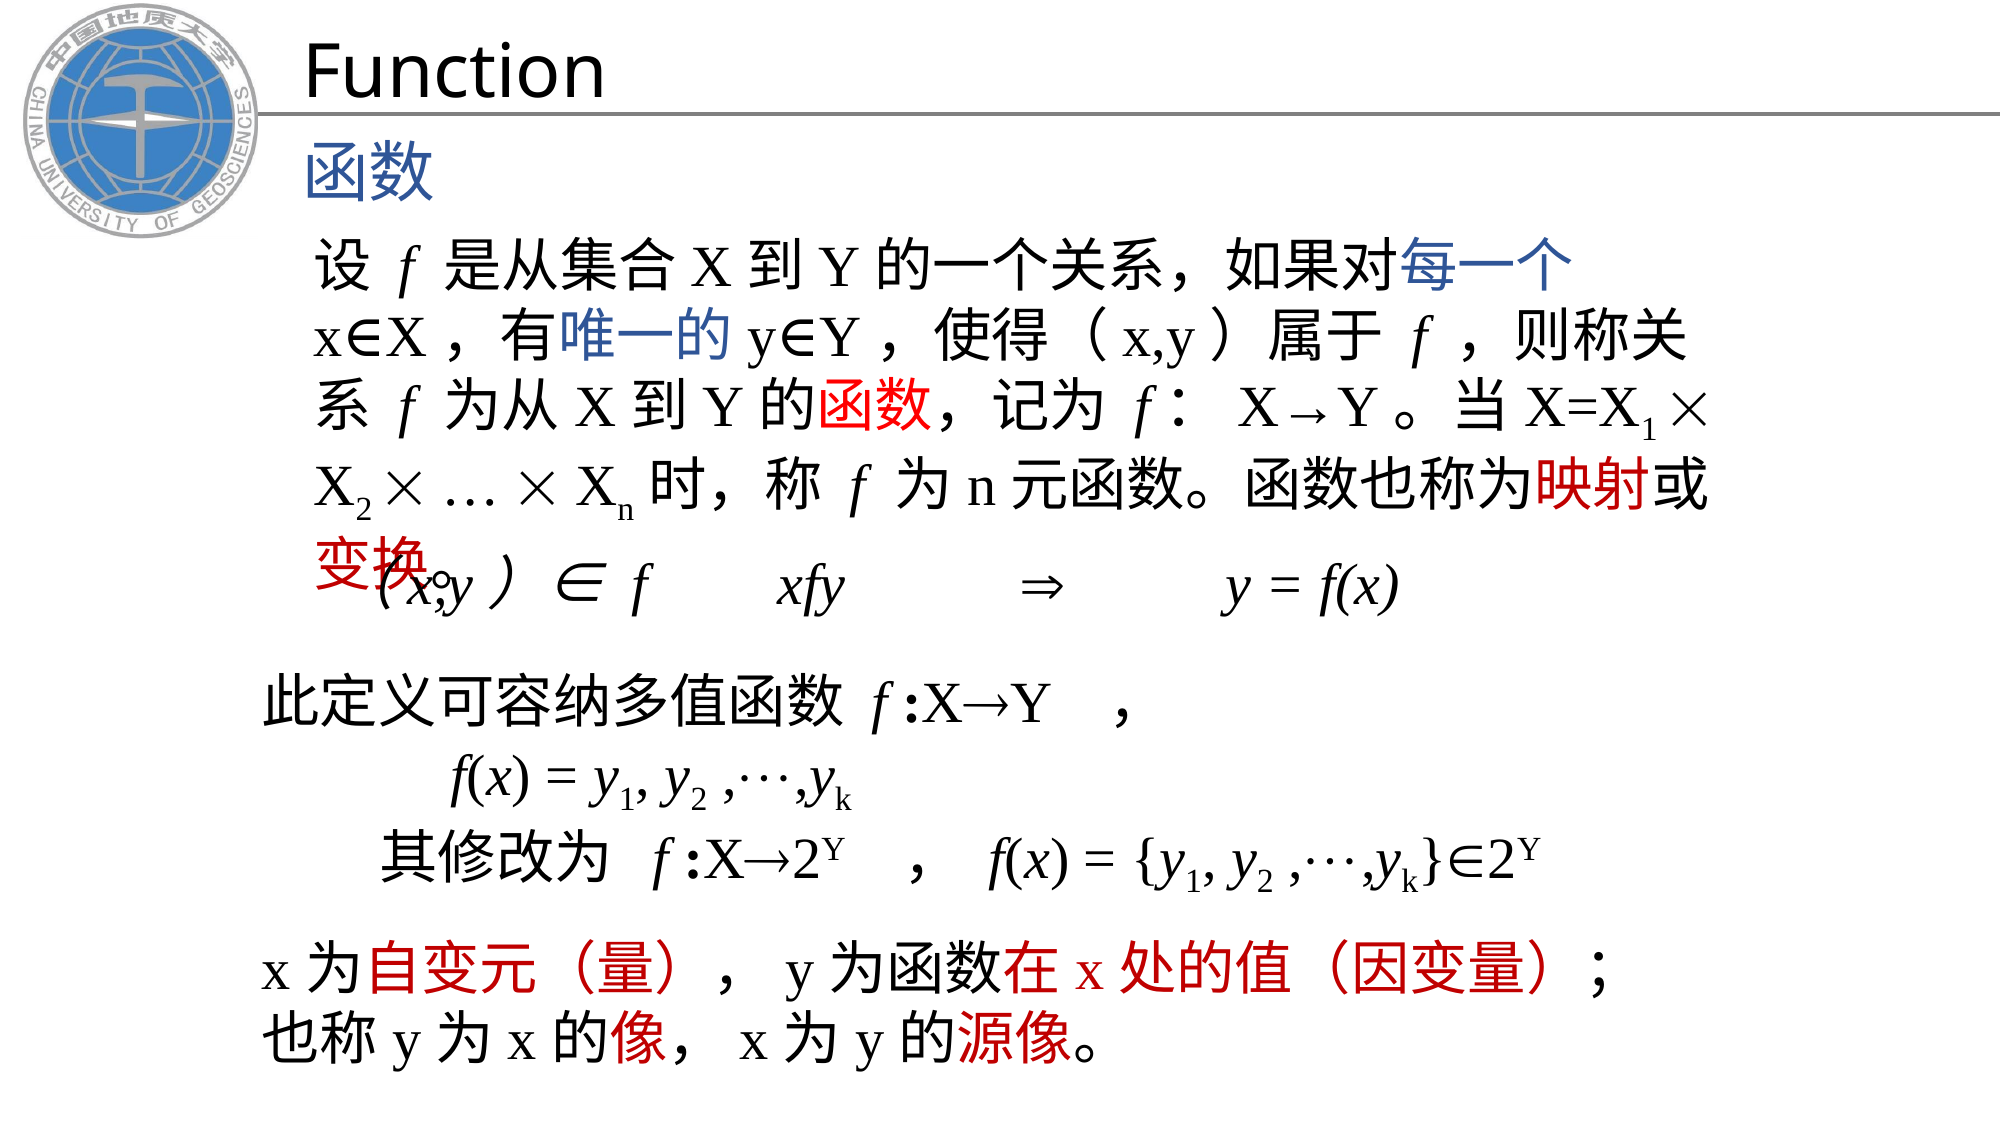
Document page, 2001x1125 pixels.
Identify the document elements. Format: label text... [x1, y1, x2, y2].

text_box 此定义可容纳多值函数 f :XY ， f(x) = y1, y2 ,,yk 其修改为 f :X2Y ， f(x) = {y1, y2 ,,yk}2Y [247, 657, 1707, 907]
text_box 函数 [287, 122, 552, 218]
text_box （x,y）∈ f xfy  y = f(x) [320, 538, 1462, 624]
text_box Function [287, 15, 1233, 120]
text_box x为自变元（量），y为函数在x处的值（因变量）； 也称y为x的像，x为y的源像。 [247, 923, 1839, 1079]
text_box 设 f 是从集合X到Y的一个关系，如果对每一个x∈X，有唯一的y∈Y，使得（x,y）属于 f ，则称关系 f 为从X到Y的函数，记为 f：X→Y。当X=X1  X2  …  Xn时，称 f 为n元函数。函数也称为映射或变换。 [298, 220, 1742, 605]
picture [21, 3, 258, 239]
